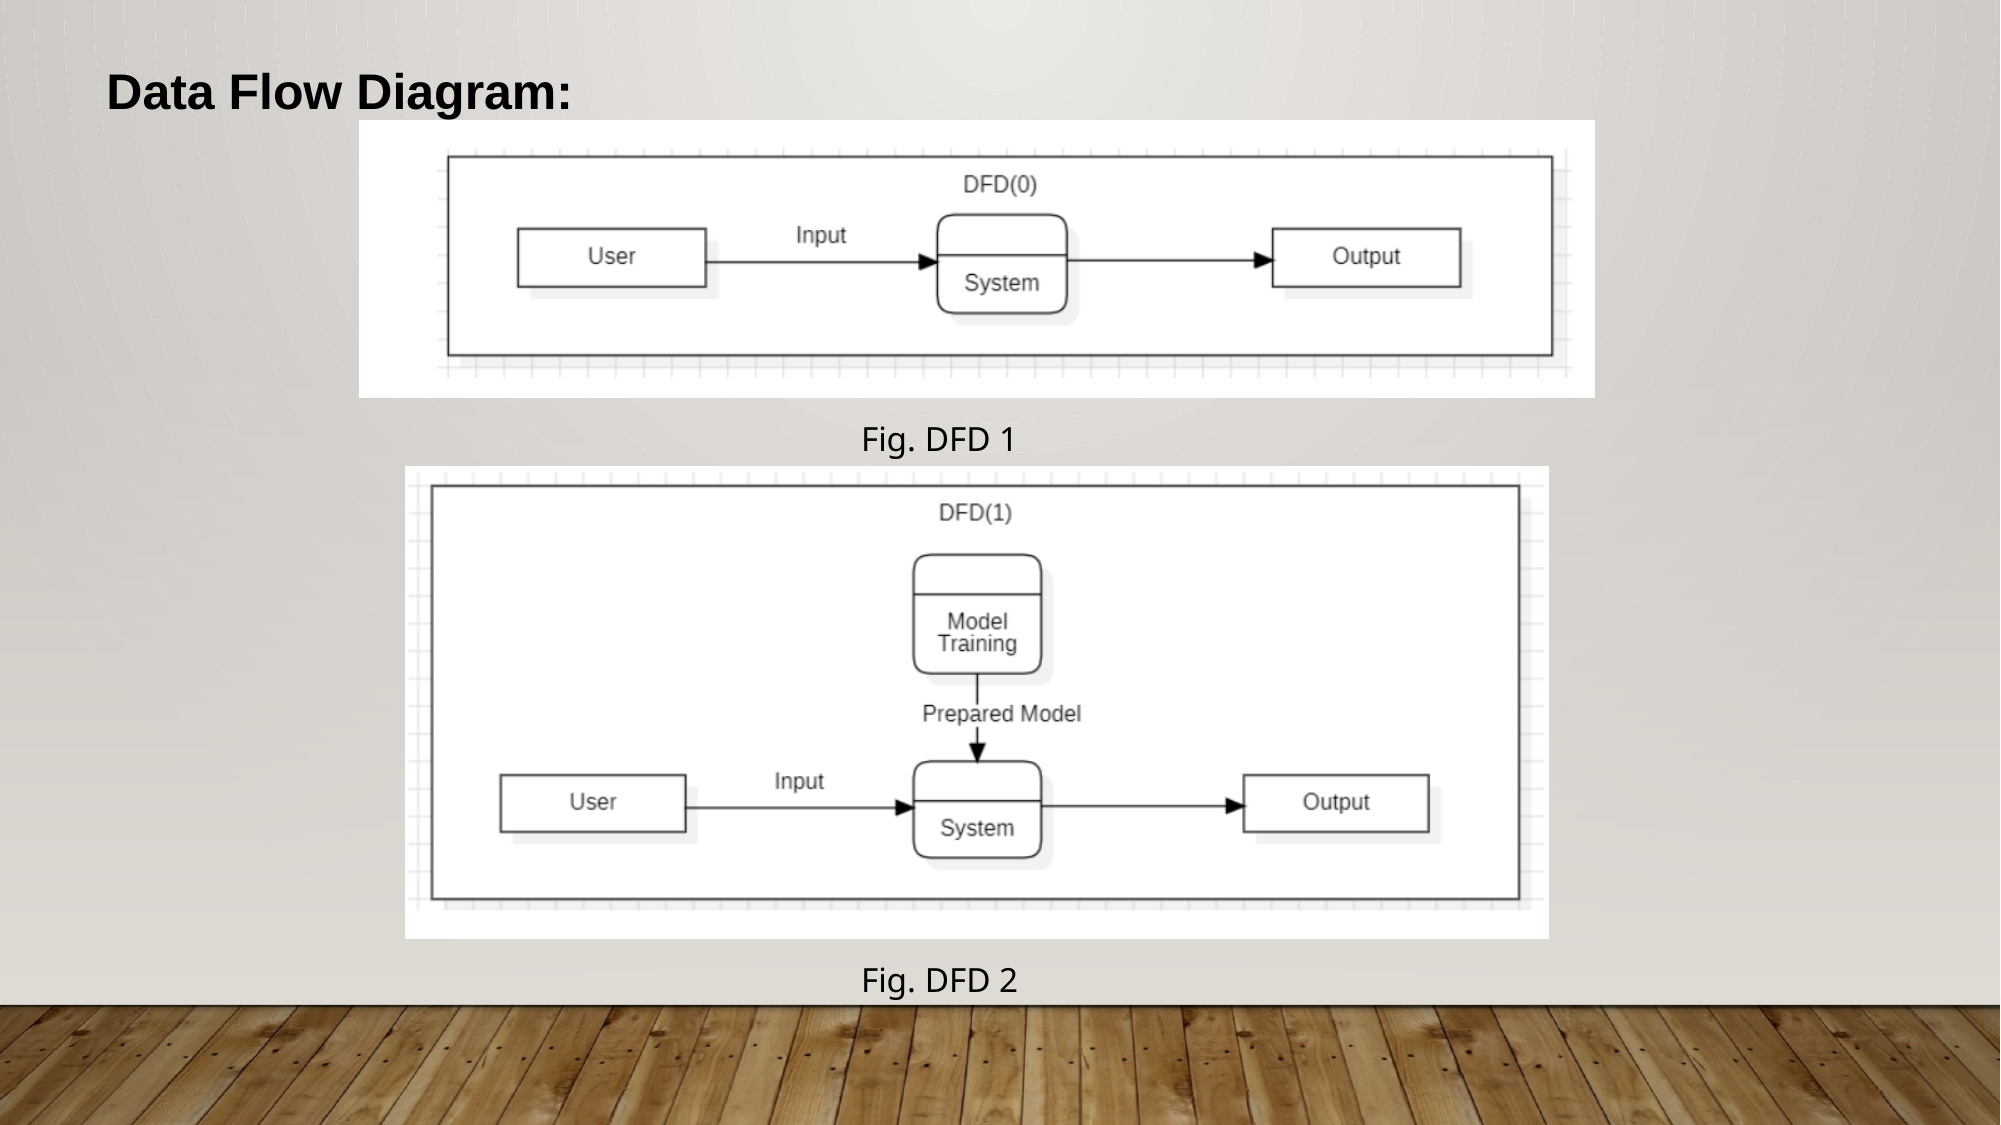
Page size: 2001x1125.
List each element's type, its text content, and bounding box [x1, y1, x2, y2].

text_box Fig. DFD 2 [846, 951, 1068, 1006]
text_box Fig. DFD 1 [846, 410, 1068, 465]
picture [359, 120, 1595, 399]
text_box Data Flow Diagram: [91, 51, 620, 127]
picture [0, 1005, 2000, 1125]
picture [405, 465, 1549, 939]
